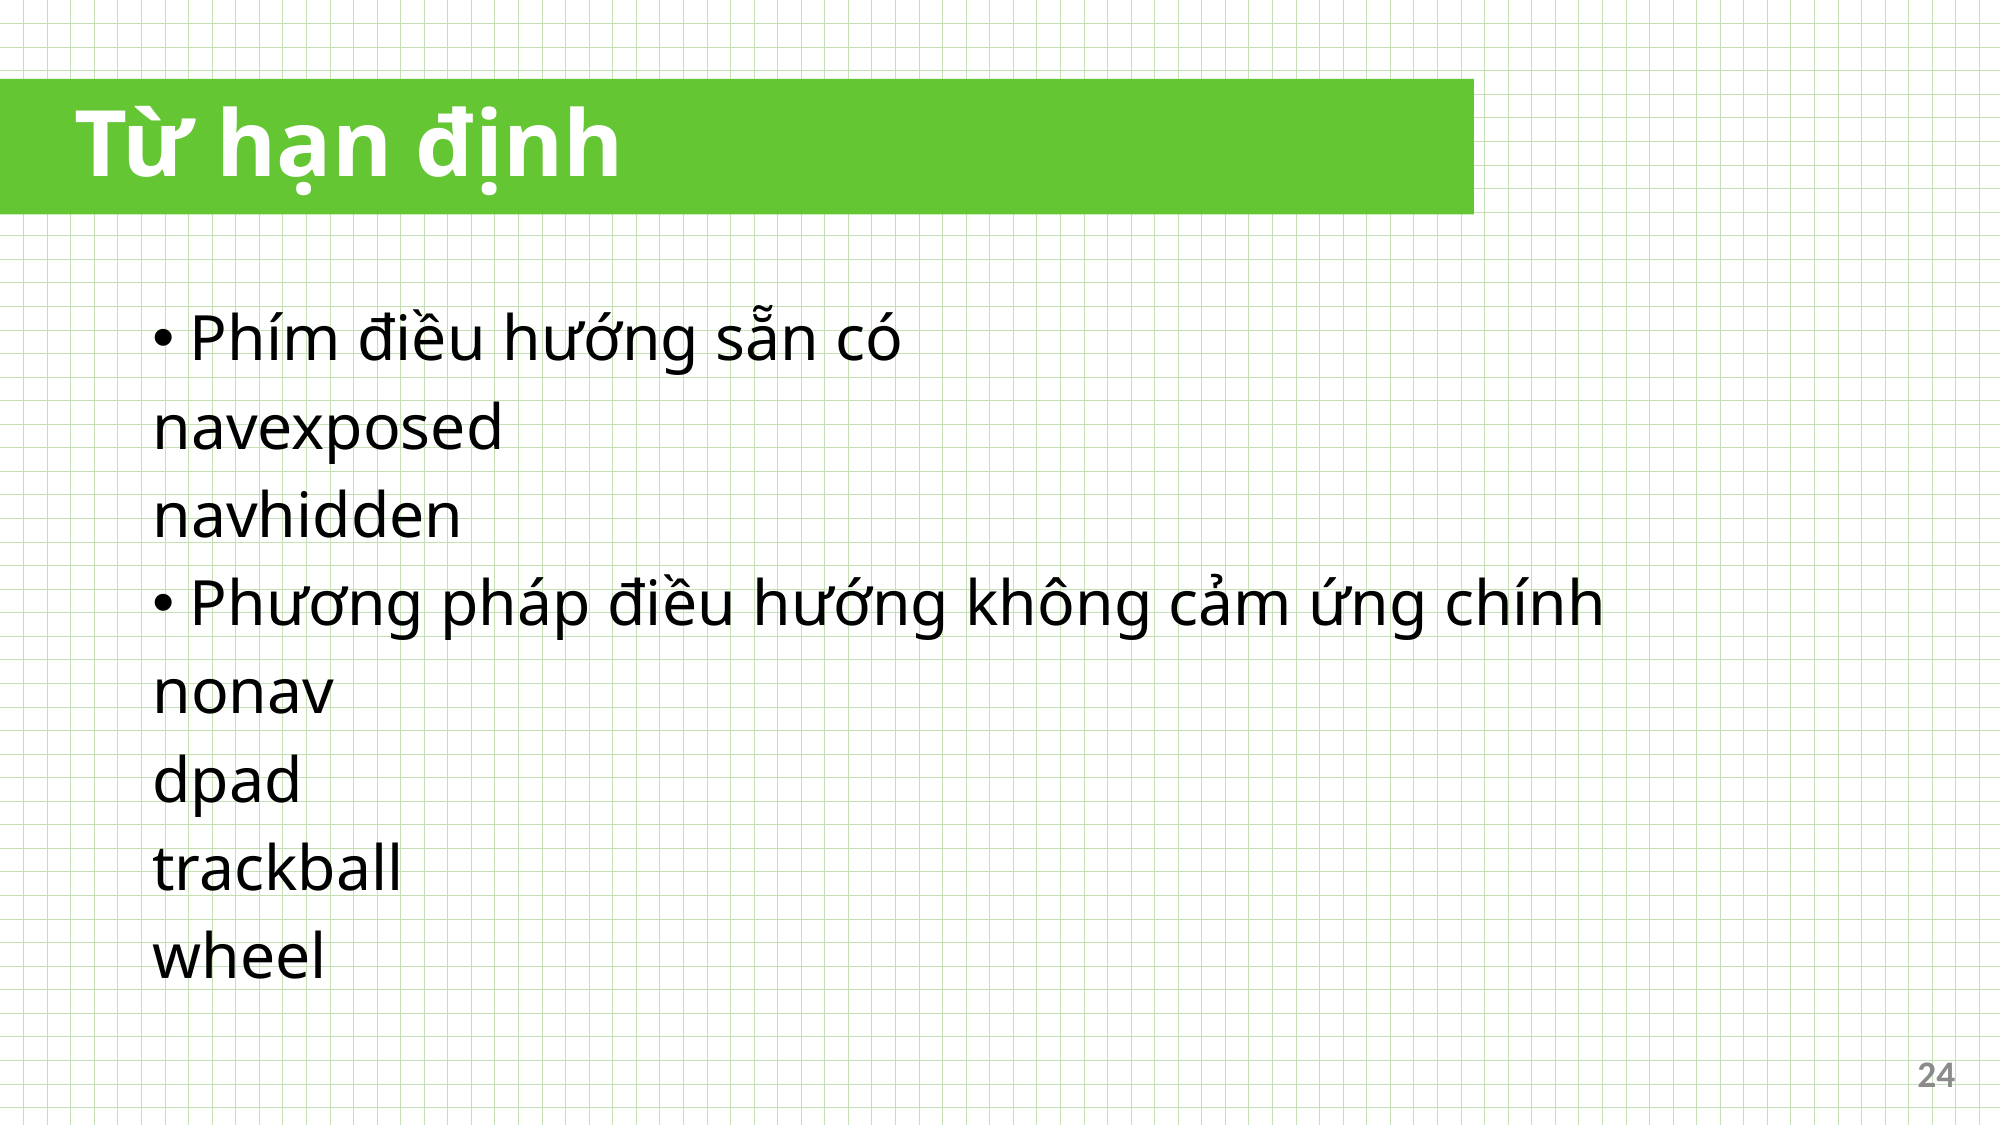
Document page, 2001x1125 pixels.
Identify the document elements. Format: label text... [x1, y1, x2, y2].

title Từ hạn định [0, 78, 1474, 215]
slide_number 24 [1520, 1042, 1971, 1103]
list Phím điều hướng sẵn có navexposed navhidden Phương pháp điều hướng không cảm ứng chính nonav dpad trackball wheel [137, 299, 1863, 1014]
